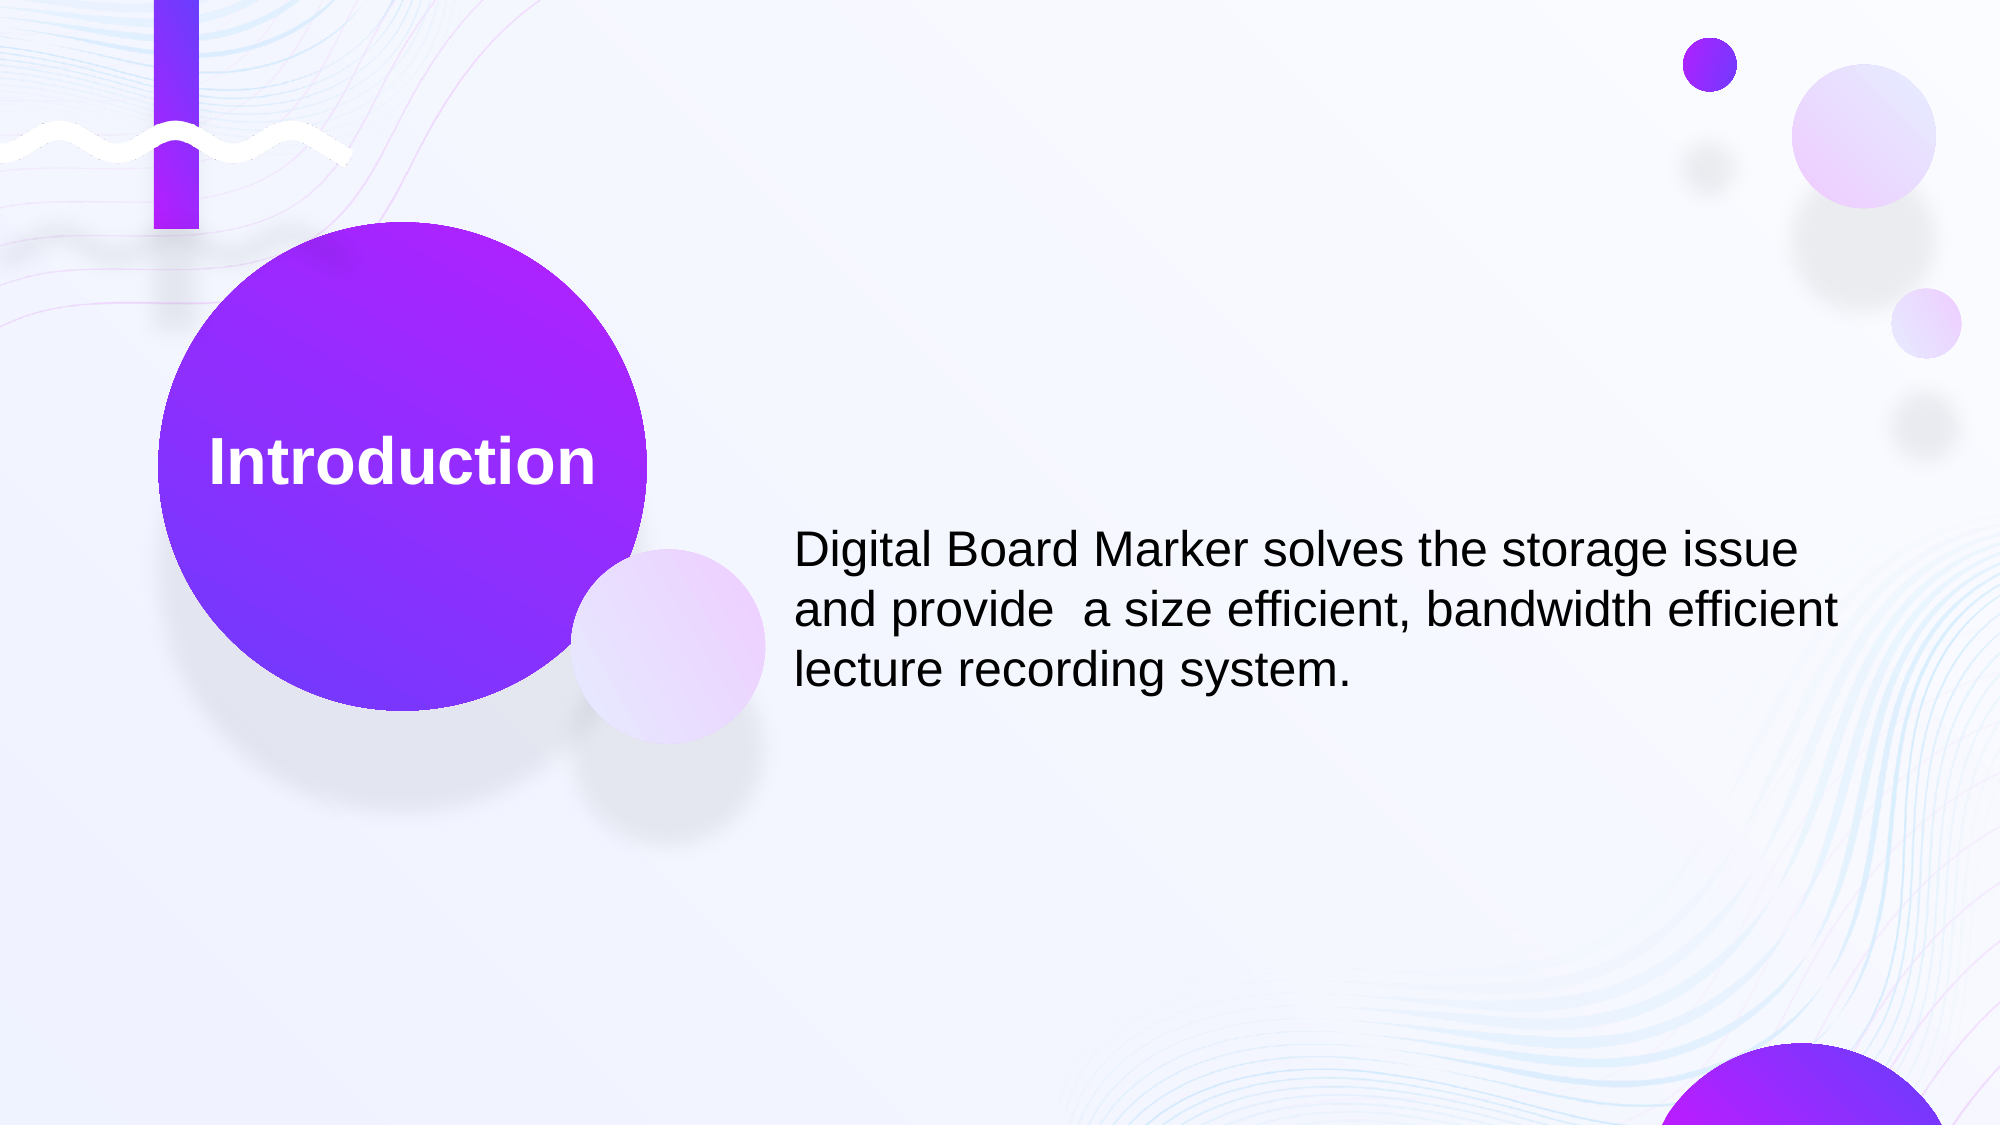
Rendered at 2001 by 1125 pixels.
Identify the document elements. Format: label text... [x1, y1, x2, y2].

text_box Introduction [189, 410, 617, 506]
picture [0, 0, 756, 414]
picture [1044, 490, 2000, 1125]
text_box Digital Board Marker solves the storage issue and provide a size efficient, bandwidth efficient lecture recording system. [779, 508, 1858, 764]
table_header Quality [316, 277, 351, 282]
